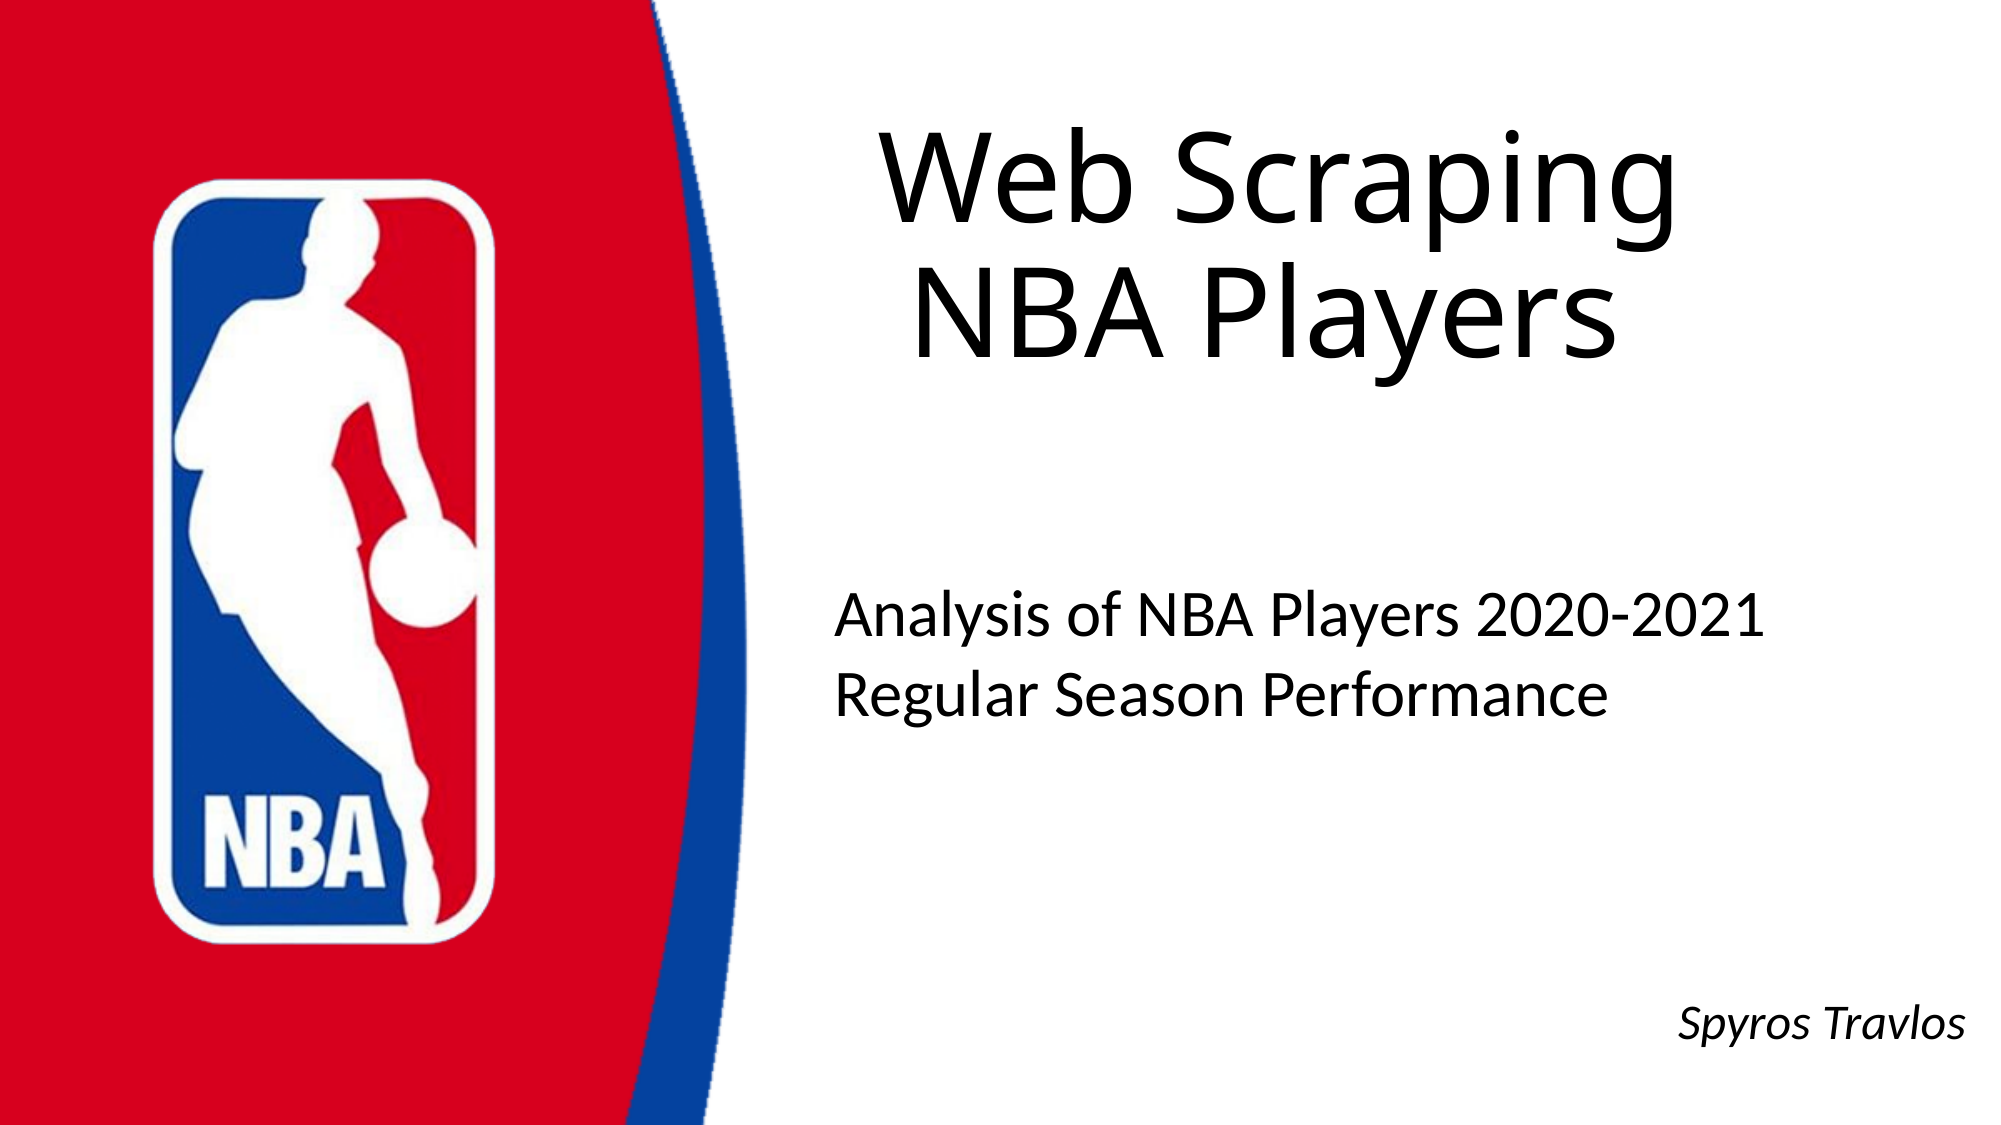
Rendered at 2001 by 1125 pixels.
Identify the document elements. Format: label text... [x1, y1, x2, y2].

subtitle Spyros Travlos [1072, 989, 2000, 1125]
text_box Analysis of NBA Players 2020-2021 Regular Season Performance [819, 562, 1878, 738]
picture [0, 0, 2001, 1125]
title Web Scraping NBA Players [530, 0, 2000, 392]
